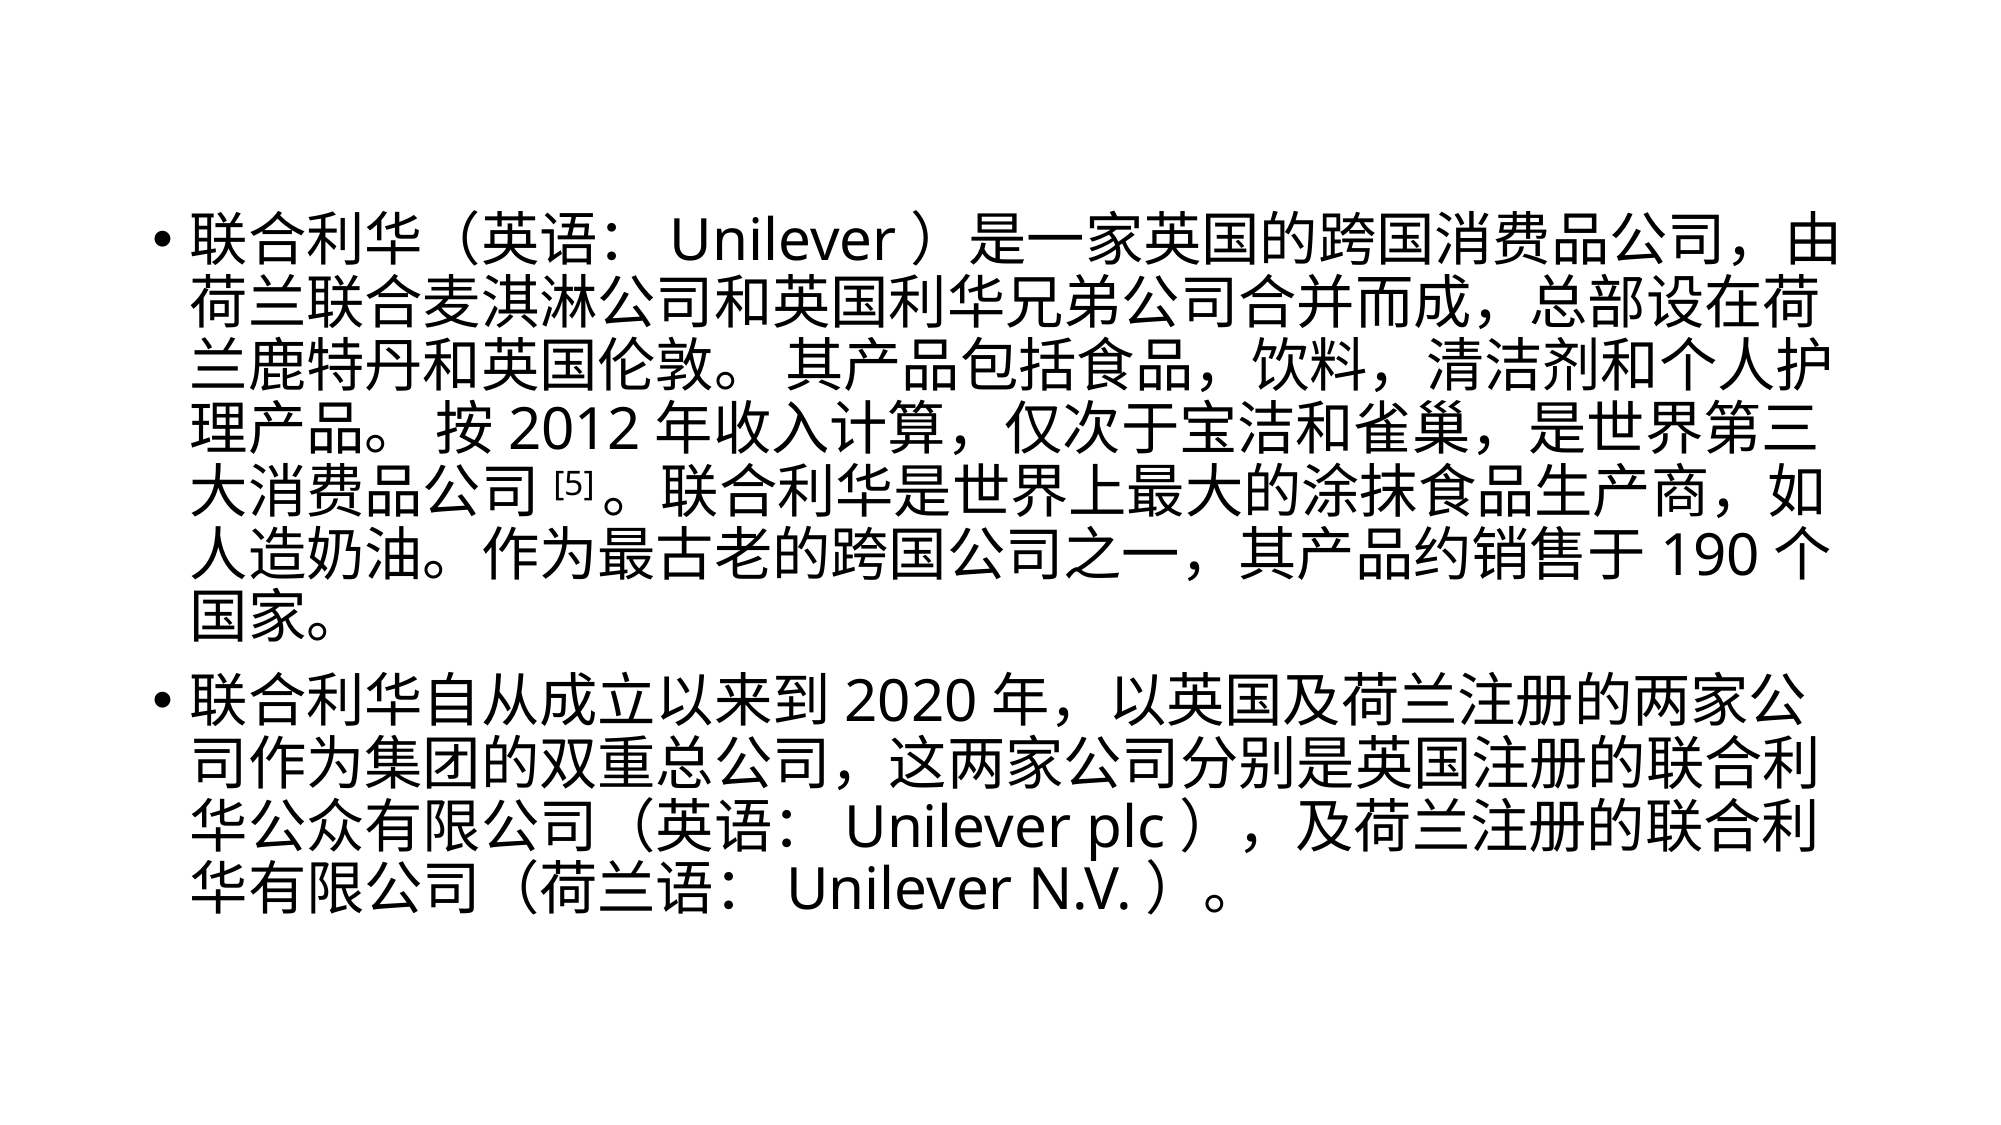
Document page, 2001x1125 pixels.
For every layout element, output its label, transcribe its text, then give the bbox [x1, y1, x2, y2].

list 联合利华（英语：Unilever）是一家英国的跨国消费品公司，由荷兰联合麦淇淋公司和英国利华兄弟公司合并而成，总部设在荷兰鹿特丹和英国伦敦。 其产品包括食品，饮料，清洁剂和个人护理产品。 按2012年收入计算，仅次于宝洁和雀巢，是世界第三大消费品公司[5]。联合利华是世界上最大的涂抹食品生产商，如人造奶油。作为最古老的跨国公司之一，其产品约销售于190个国家。 联合利华自从成立以来到2020年，以英国及荷兰注册的两家公司作为集团的双重总公司，这两家公司分别是英国注册的联合利华公众有限公司（英语：Unilever plc），及荷兰注册的联合利华有限公司（荷兰语：Unilever N.V.）。 [137, 55, 1863, 1078]
